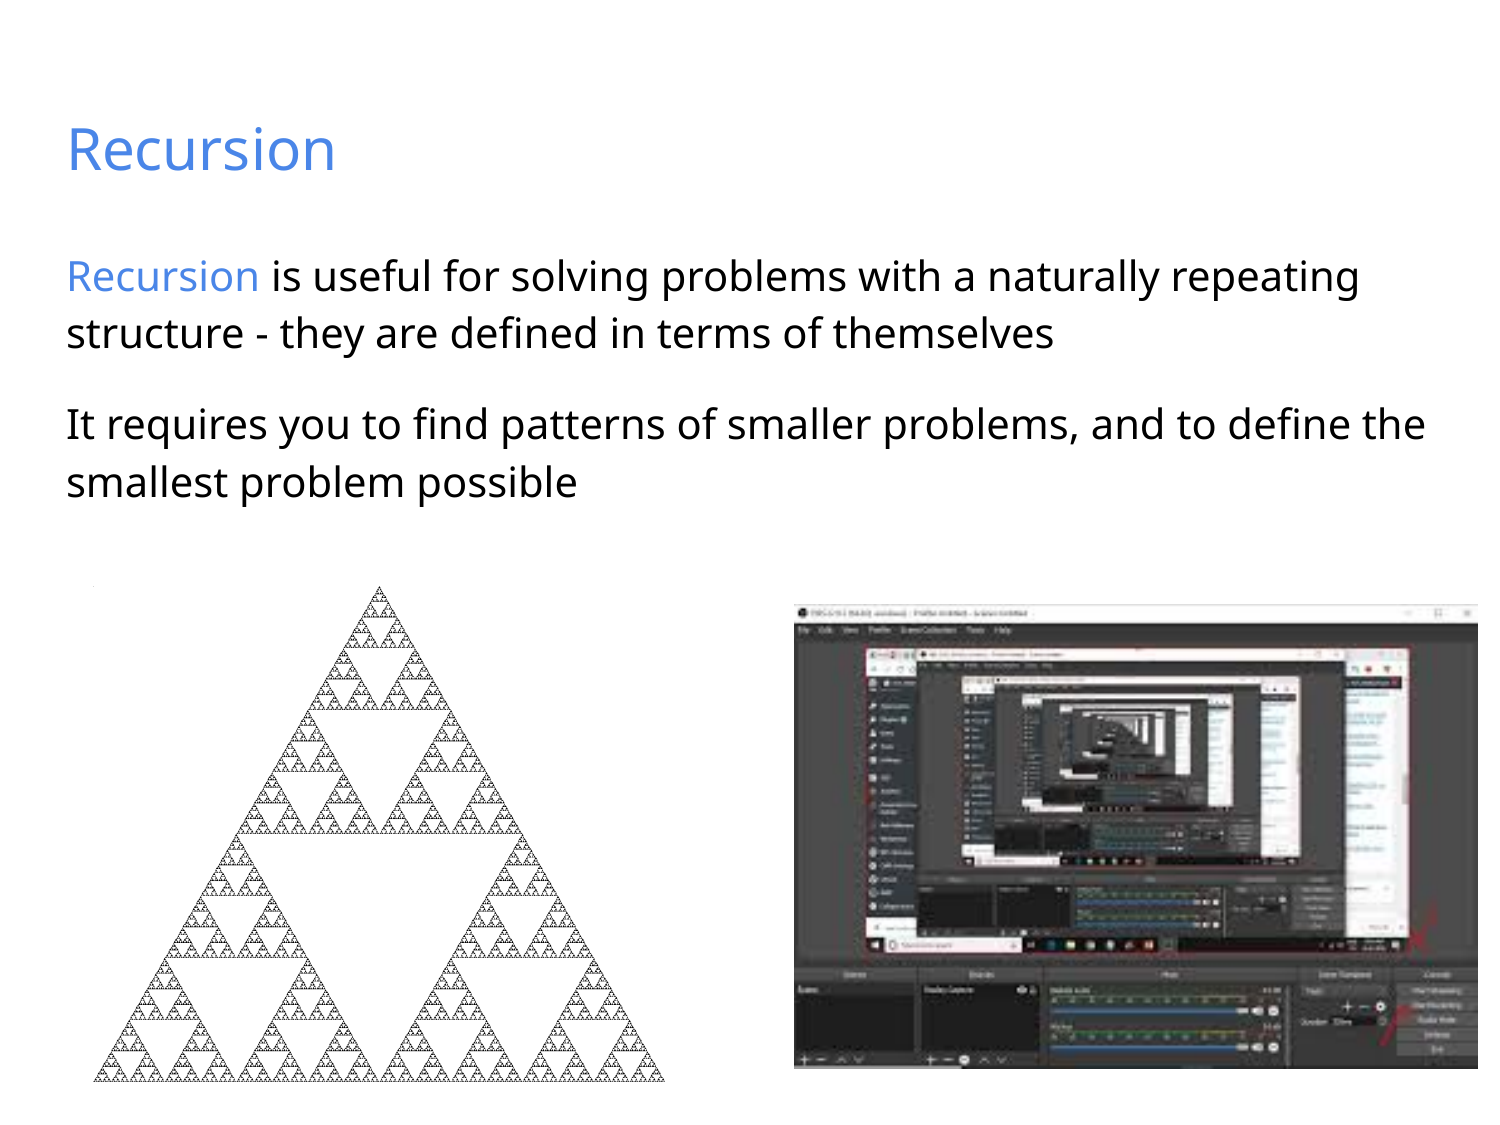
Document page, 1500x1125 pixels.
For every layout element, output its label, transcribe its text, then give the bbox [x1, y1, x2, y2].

list Recursion is useful for solving problems with a naturally repeating structure - they are defined in terms of themselves It requires you to find patterns of smaller problems, and to define the smallest problem possible [51, 227, 1449, 975]
picture [794, 603, 1478, 1069]
title Recursion [51, 97, 1449, 223]
picture [92, 586, 665, 1082]
